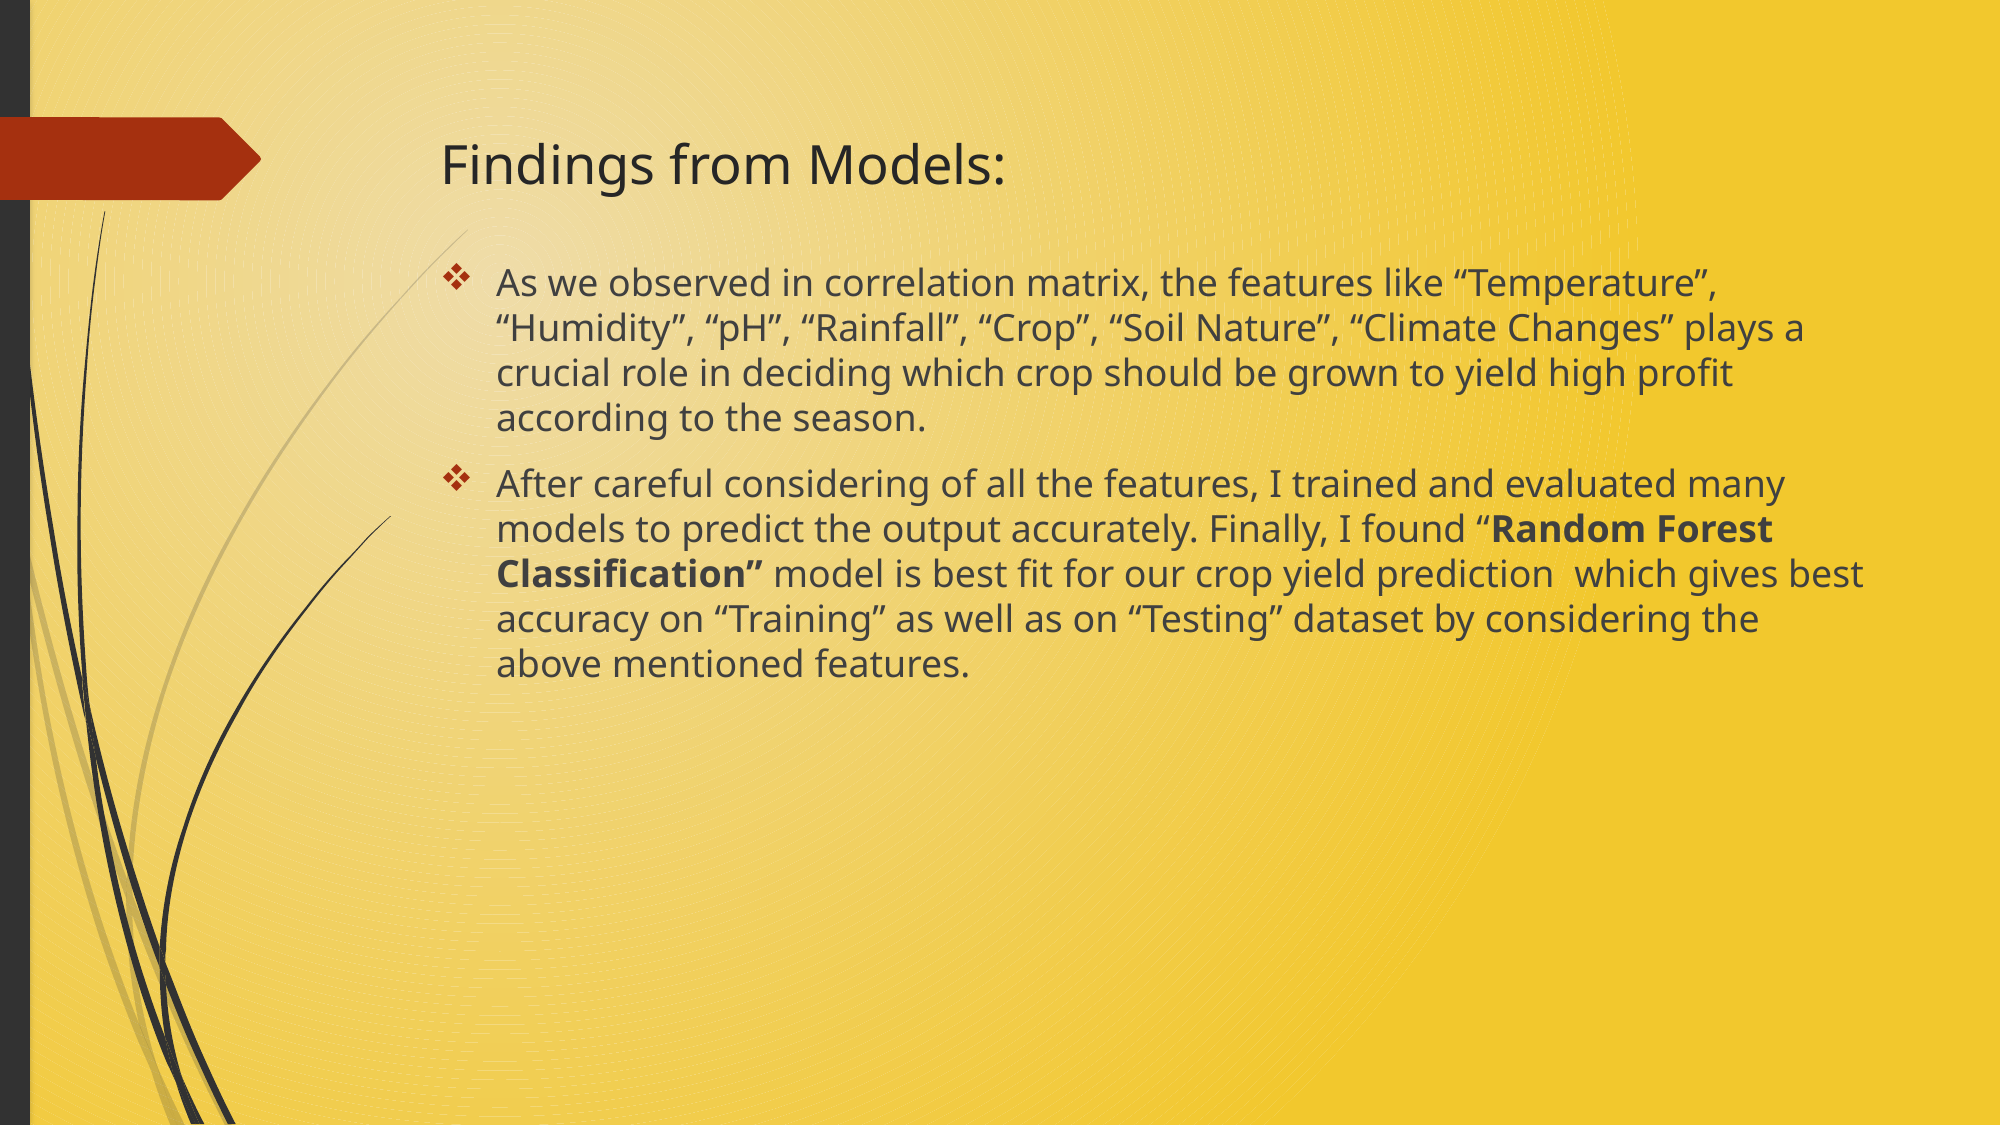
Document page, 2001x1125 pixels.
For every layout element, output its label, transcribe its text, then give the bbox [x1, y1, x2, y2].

title Findings from Models: [425, 122, 1888, 251]
list As we observed in correlation matrix, the features like “Temperature”, “Humidity”, “pH”, “Rainfall”, “Crop”, “Soil Nature”, “Climate Changes” plays a crucial role in deciding which crop should be grown to yield high profit according to the season. After careful considering of all the features, I trained and evaluated many models to predict the output accurately. Finally, I found “Random Forest Classification” model is best fit for our crop yield prediction which gives best accuracy on “Training” as well as on “Testing” dataset by considering the above mentioned features. [424, 251, 1888, 970]
